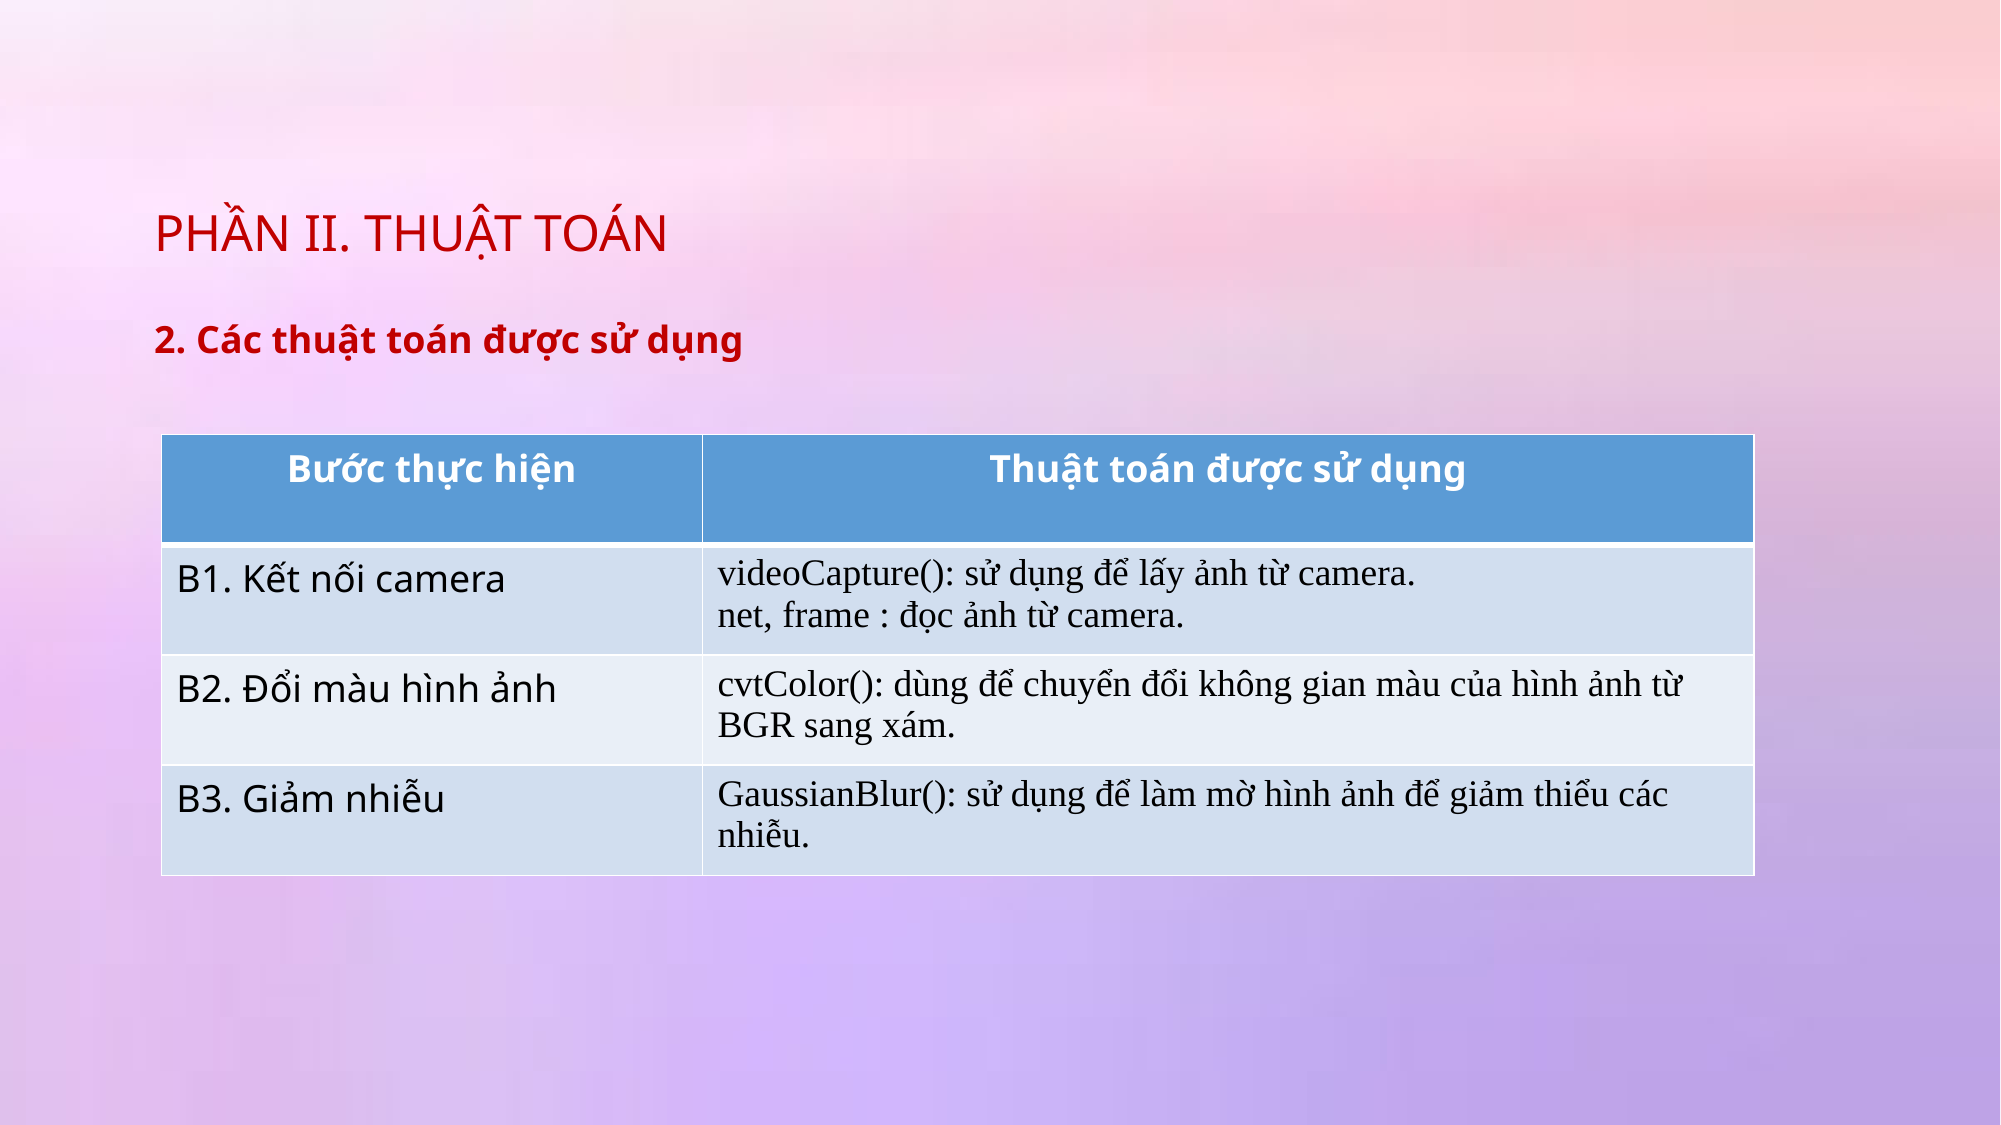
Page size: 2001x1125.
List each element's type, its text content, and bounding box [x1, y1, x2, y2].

table_header Thuật toán được sử dụng [703, 435, 1753, 542]
table_cell B1. Kết nối camera [162, 548, 702, 654]
table_cell GaussianBlur(): sử dụng để làm mờ hình ảnh để giảm thiểu các nhiễu. [703, 766, 1753, 875]
table_cell B2. Đổi màu hình ảnh [162, 656, 702, 764]
table_header Bước thực hiện [162, 435, 702, 542]
title PHẦN II. THUẬT TOÁN [139, 126, 1865, 344]
table_cell cvtColor(): dùng để chuyển đổi không gian màu của hình ảnh từ BGR sang xám. [703, 656, 1753, 764]
table_cell B3. Giảm nhiễu [162, 766, 702, 875]
table_cell videoCapture(): sử dụng để lấy ảnh từ camera. net, frame : đọc ảnh từ camera. [703, 548, 1753, 654]
text_box 2. Các thuật toán được sử dụng [139, 309, 1780, 369]
